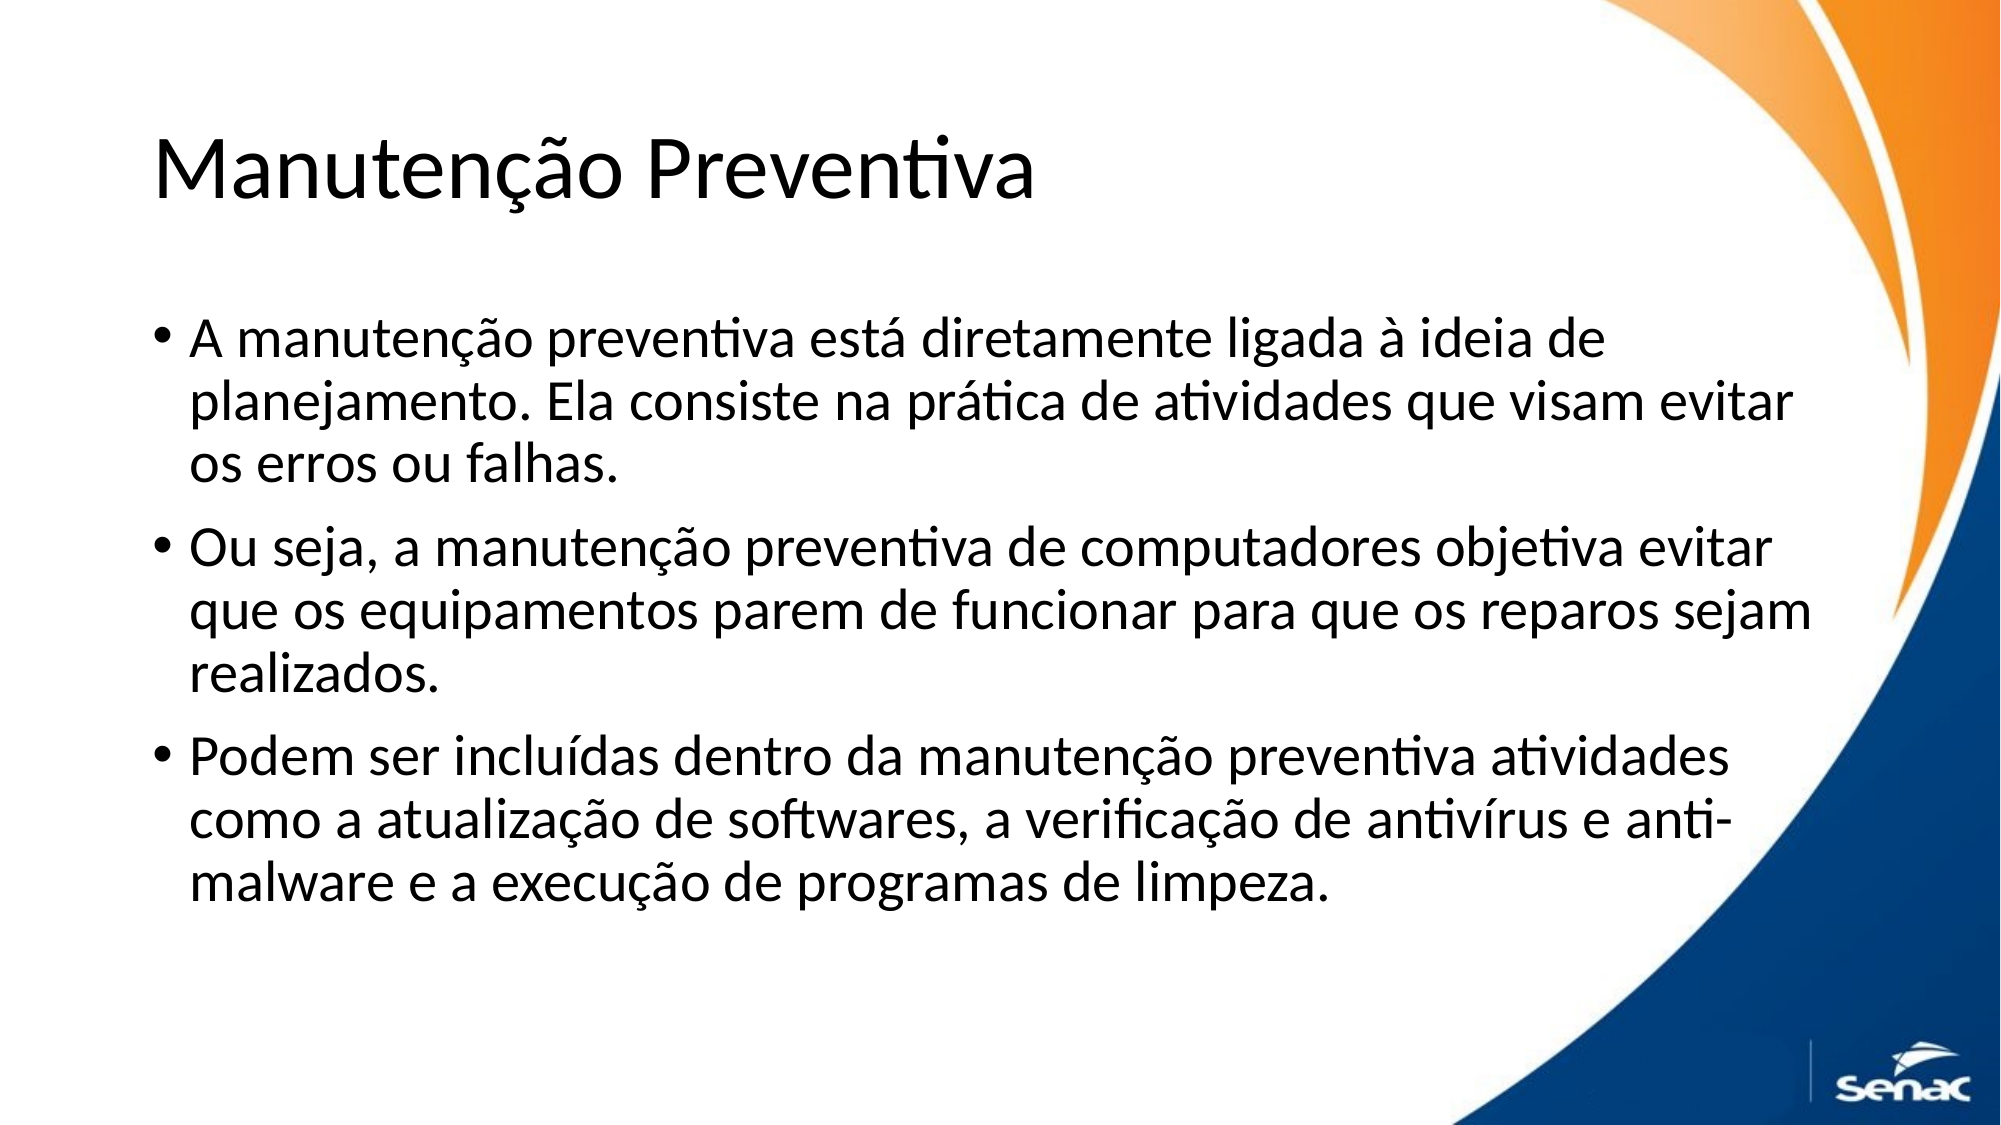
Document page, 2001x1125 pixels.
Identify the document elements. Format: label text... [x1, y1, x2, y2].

list A manutenção preventiva está diretamente ligada à ideia de planejamento. Ela consiste na prática de atividades que visam evitar os erros ou falhas. Ou seja, a manutenção preventiva de computadores objetiva evitar que os equipamentos parem de funcionar para que os reparos sejam realizados. Podem ser incluídas dentro da manutenção preventiva atividades como a atualização de softwares, a verificação de antivírus e anti-malware e a execução de programas de limpeza. [137, 299, 1863, 1014]
picture [0, 0, 2001, 1125]
title Manutenção Preventiva [137, 59, 1863, 278]
